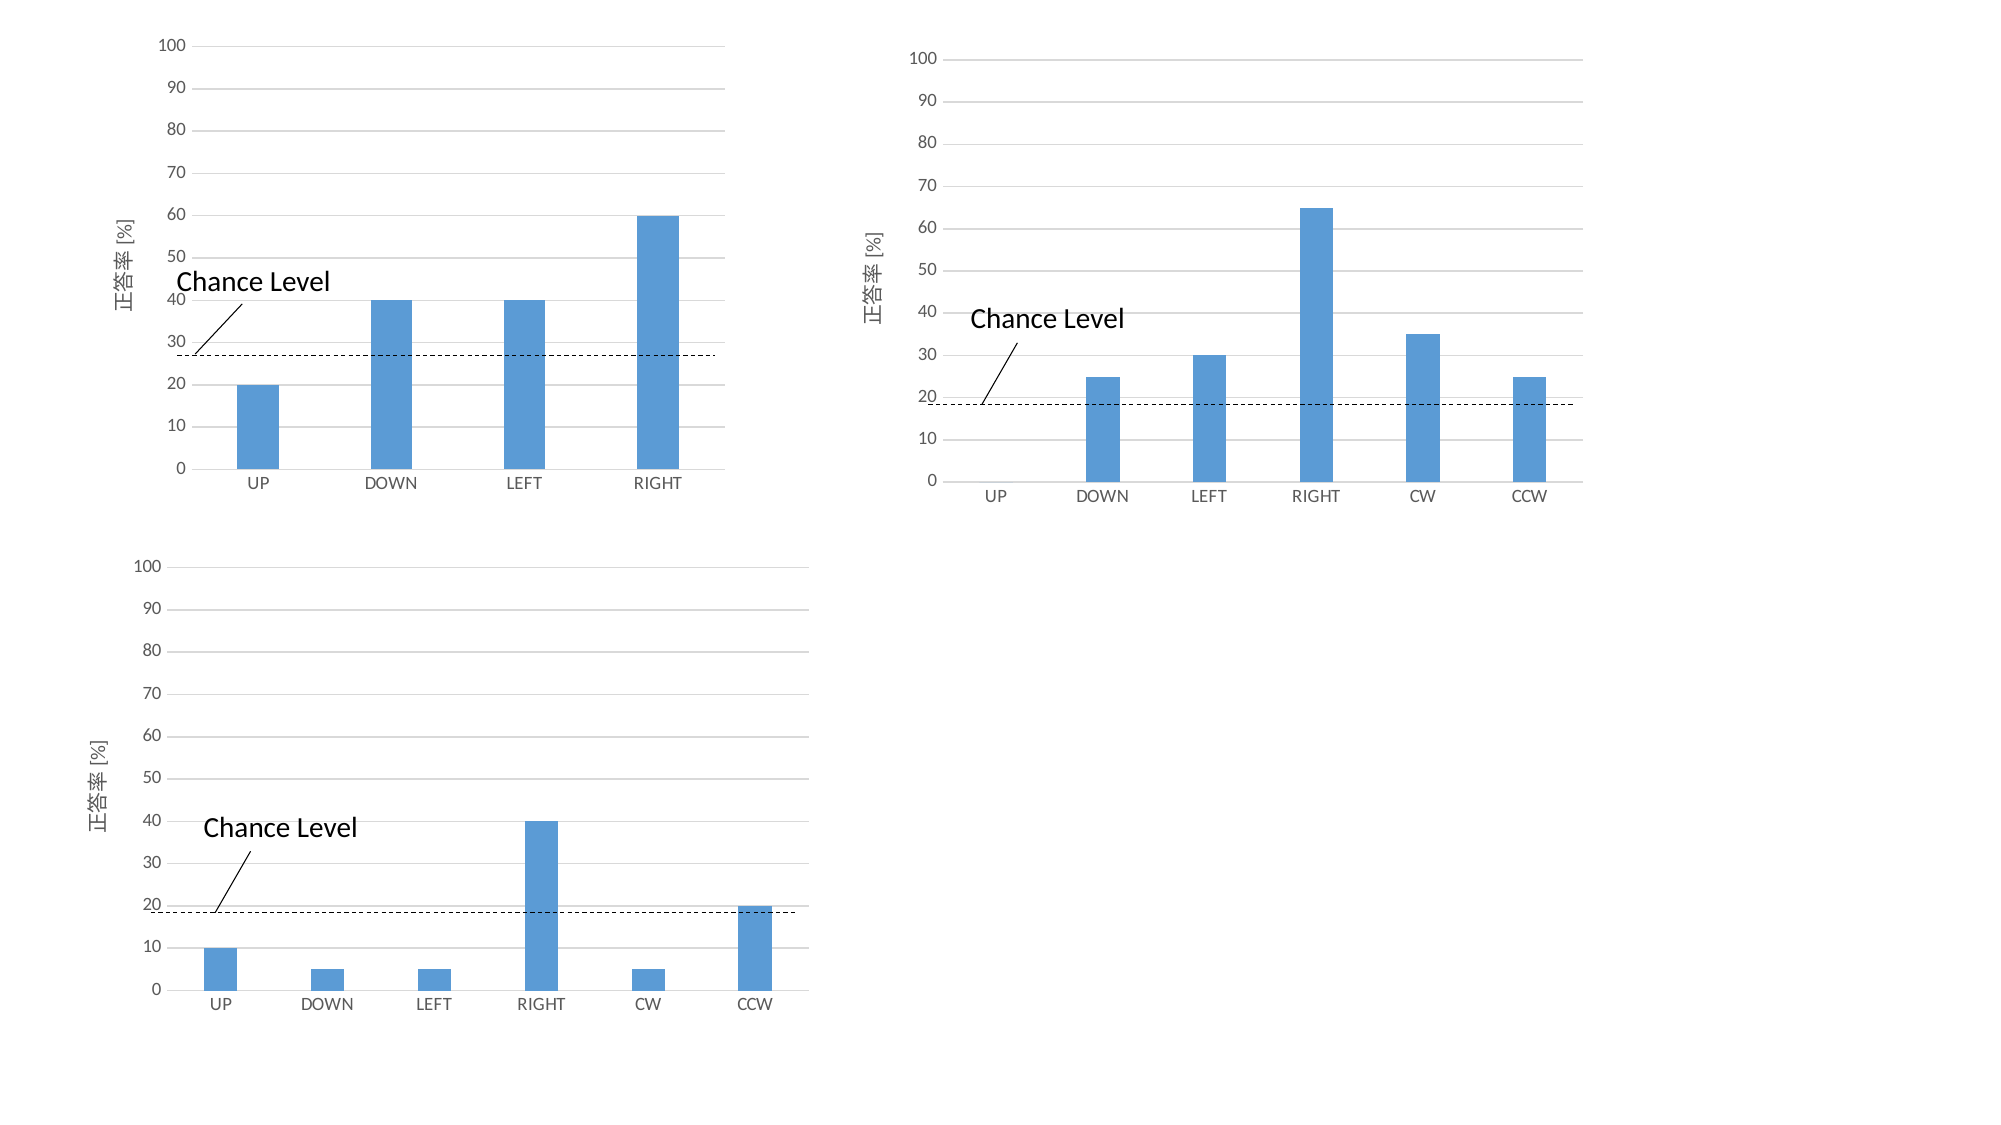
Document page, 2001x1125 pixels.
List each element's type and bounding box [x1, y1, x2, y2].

text_box [824, 41, 1599, 517]
text_box [75, 27, 738, 504]
text_box [48, 548, 825, 1025]
